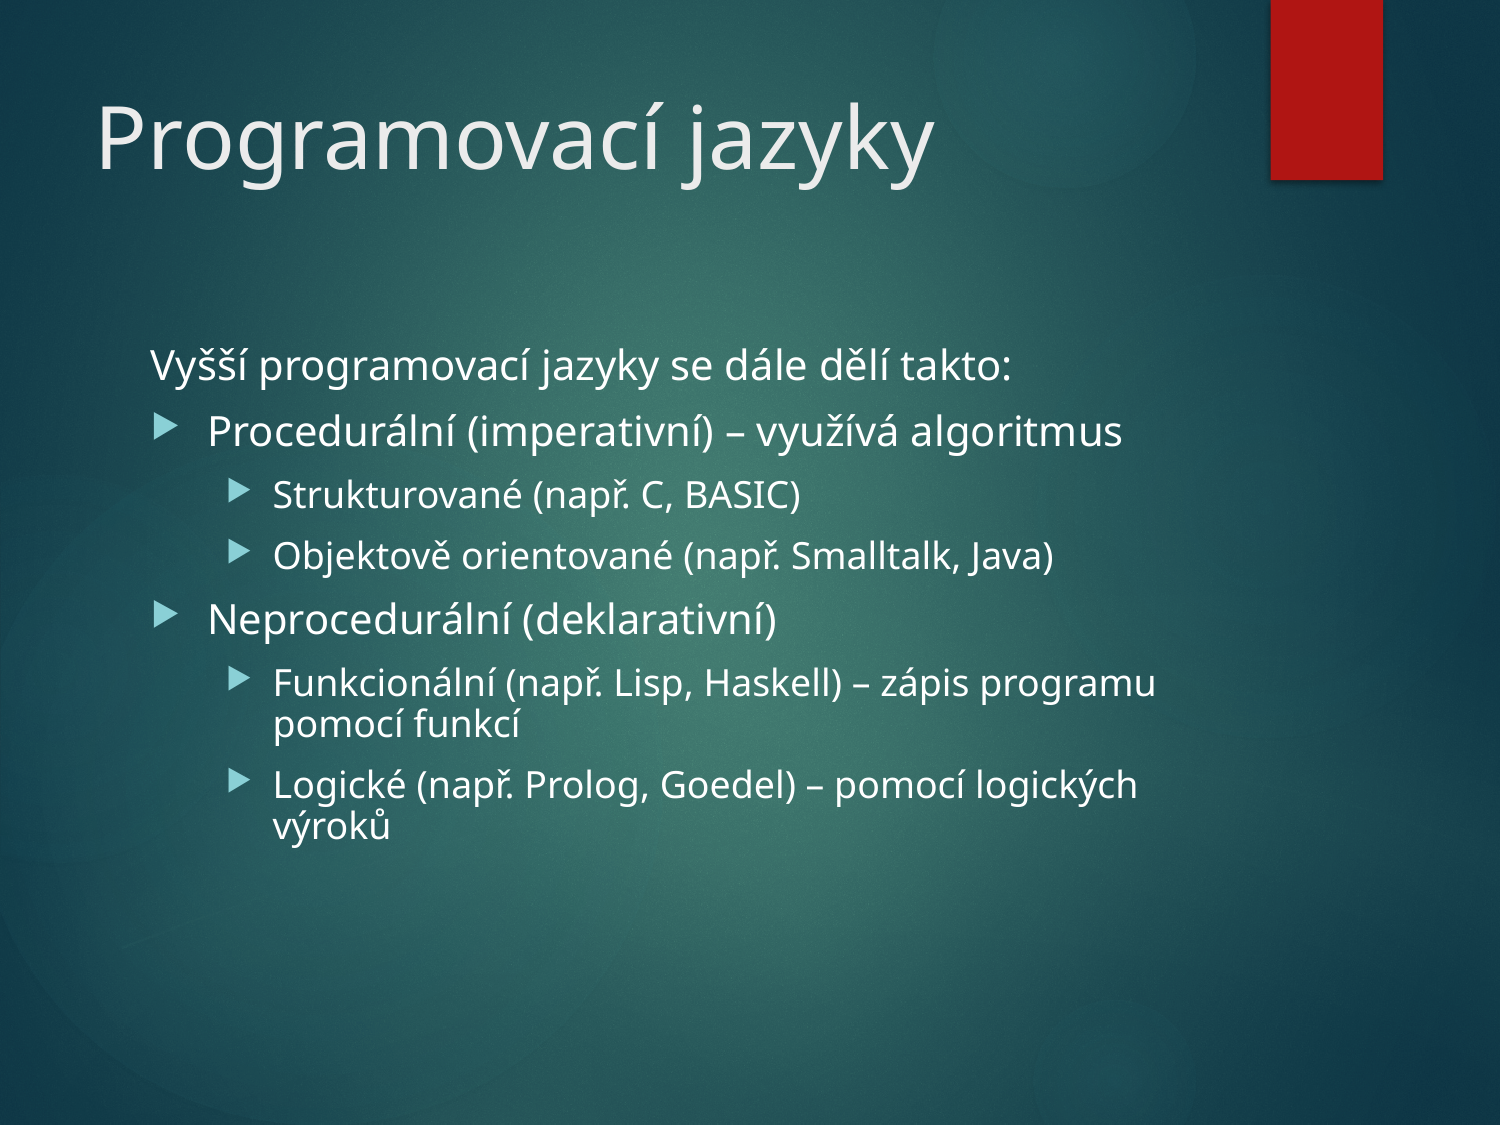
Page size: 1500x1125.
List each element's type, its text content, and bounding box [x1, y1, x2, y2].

title Programovací jazyky [79, 74, 1237, 304]
list Vyšší programovací jazyky se dále dělí takto: Procedurální (imperativní) – využívá algoritmus Strukturované (např. C, BASIC) Objektově orientované (např. Smalltalk, Java) Neprocedurální (deklarativní) Funkcionální (např. Lisp, Haskell) – zápis programu pomocí funkcí Logické (např. Prolog, Goedel) – pomocí logických výroků [135, 336, 1237, 1025]
